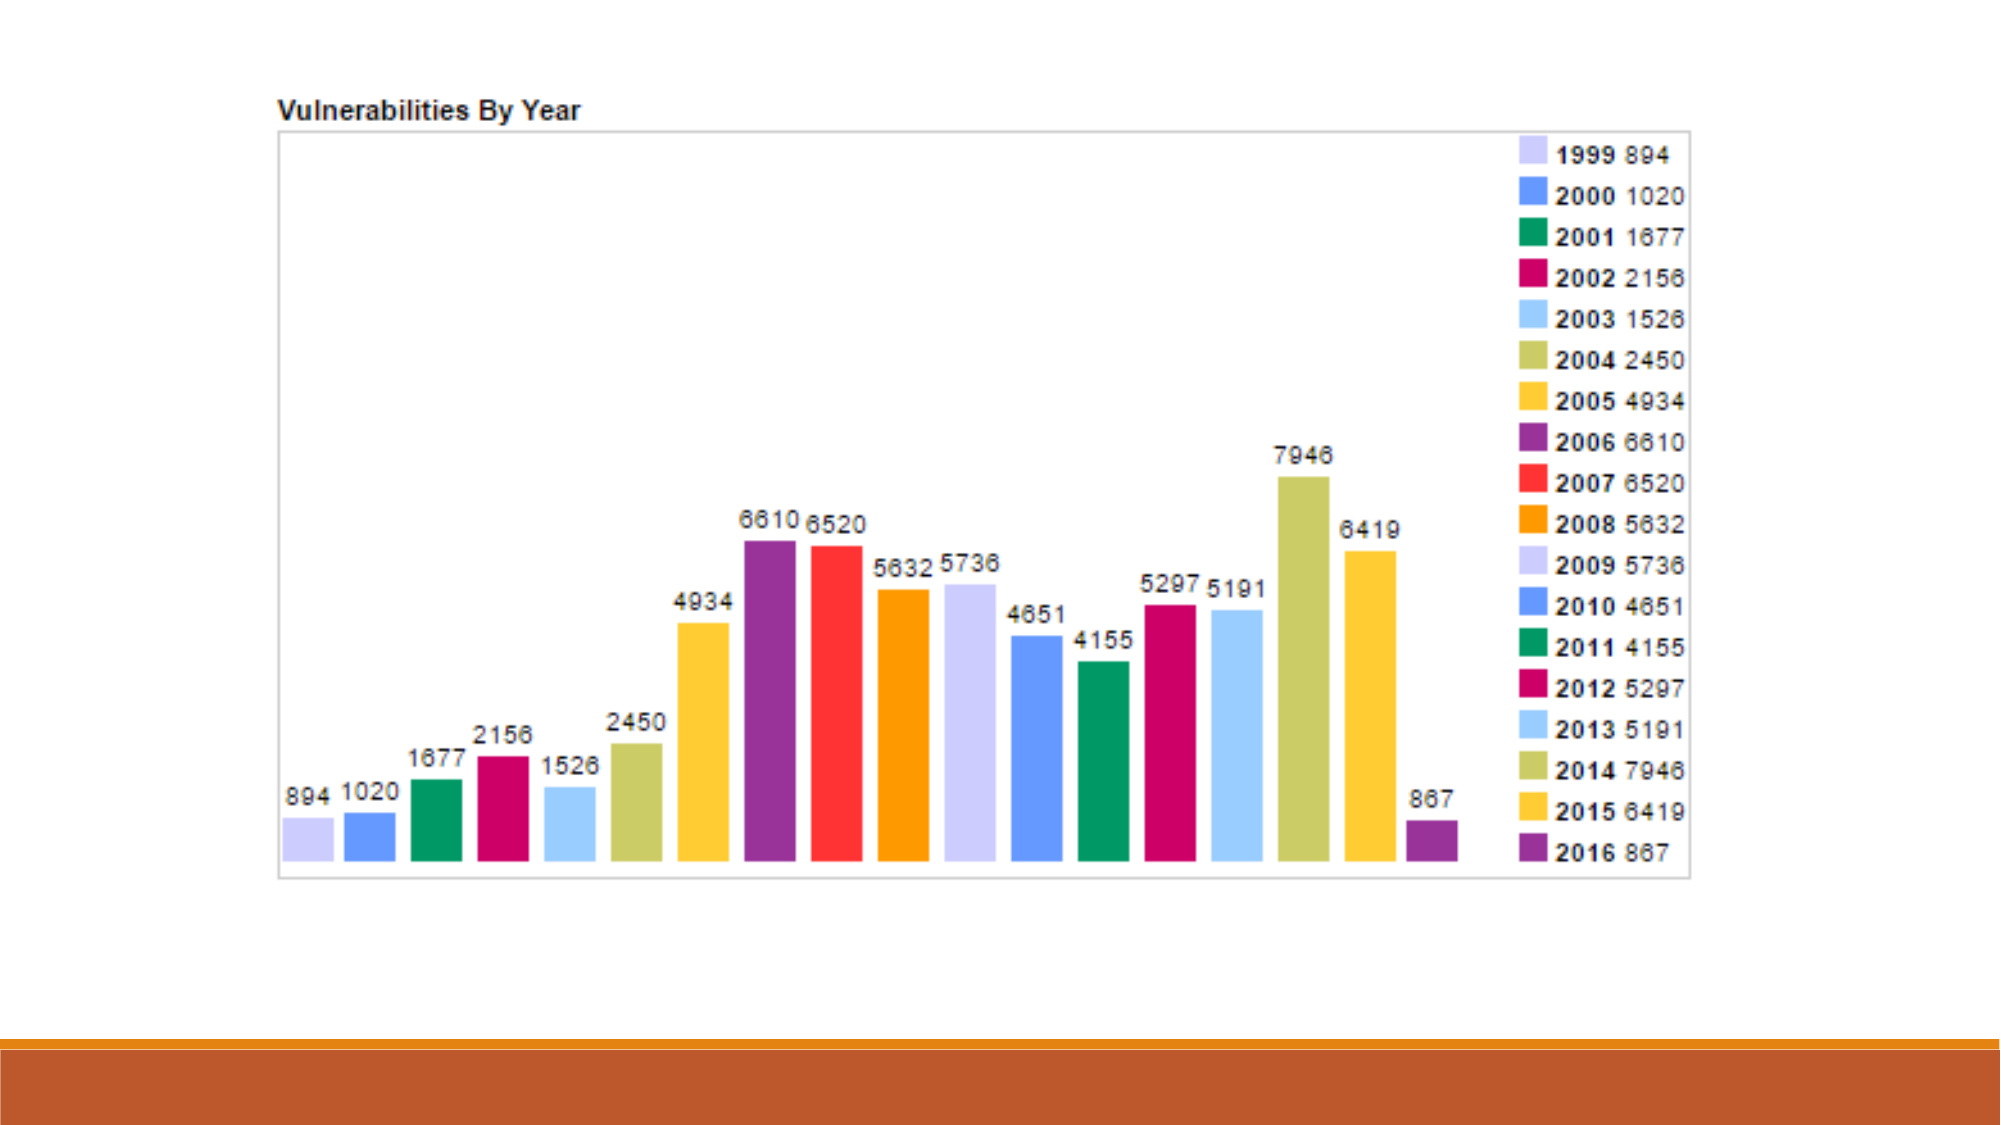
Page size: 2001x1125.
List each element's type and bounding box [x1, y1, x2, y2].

picture [268, 61, 1751, 911]
